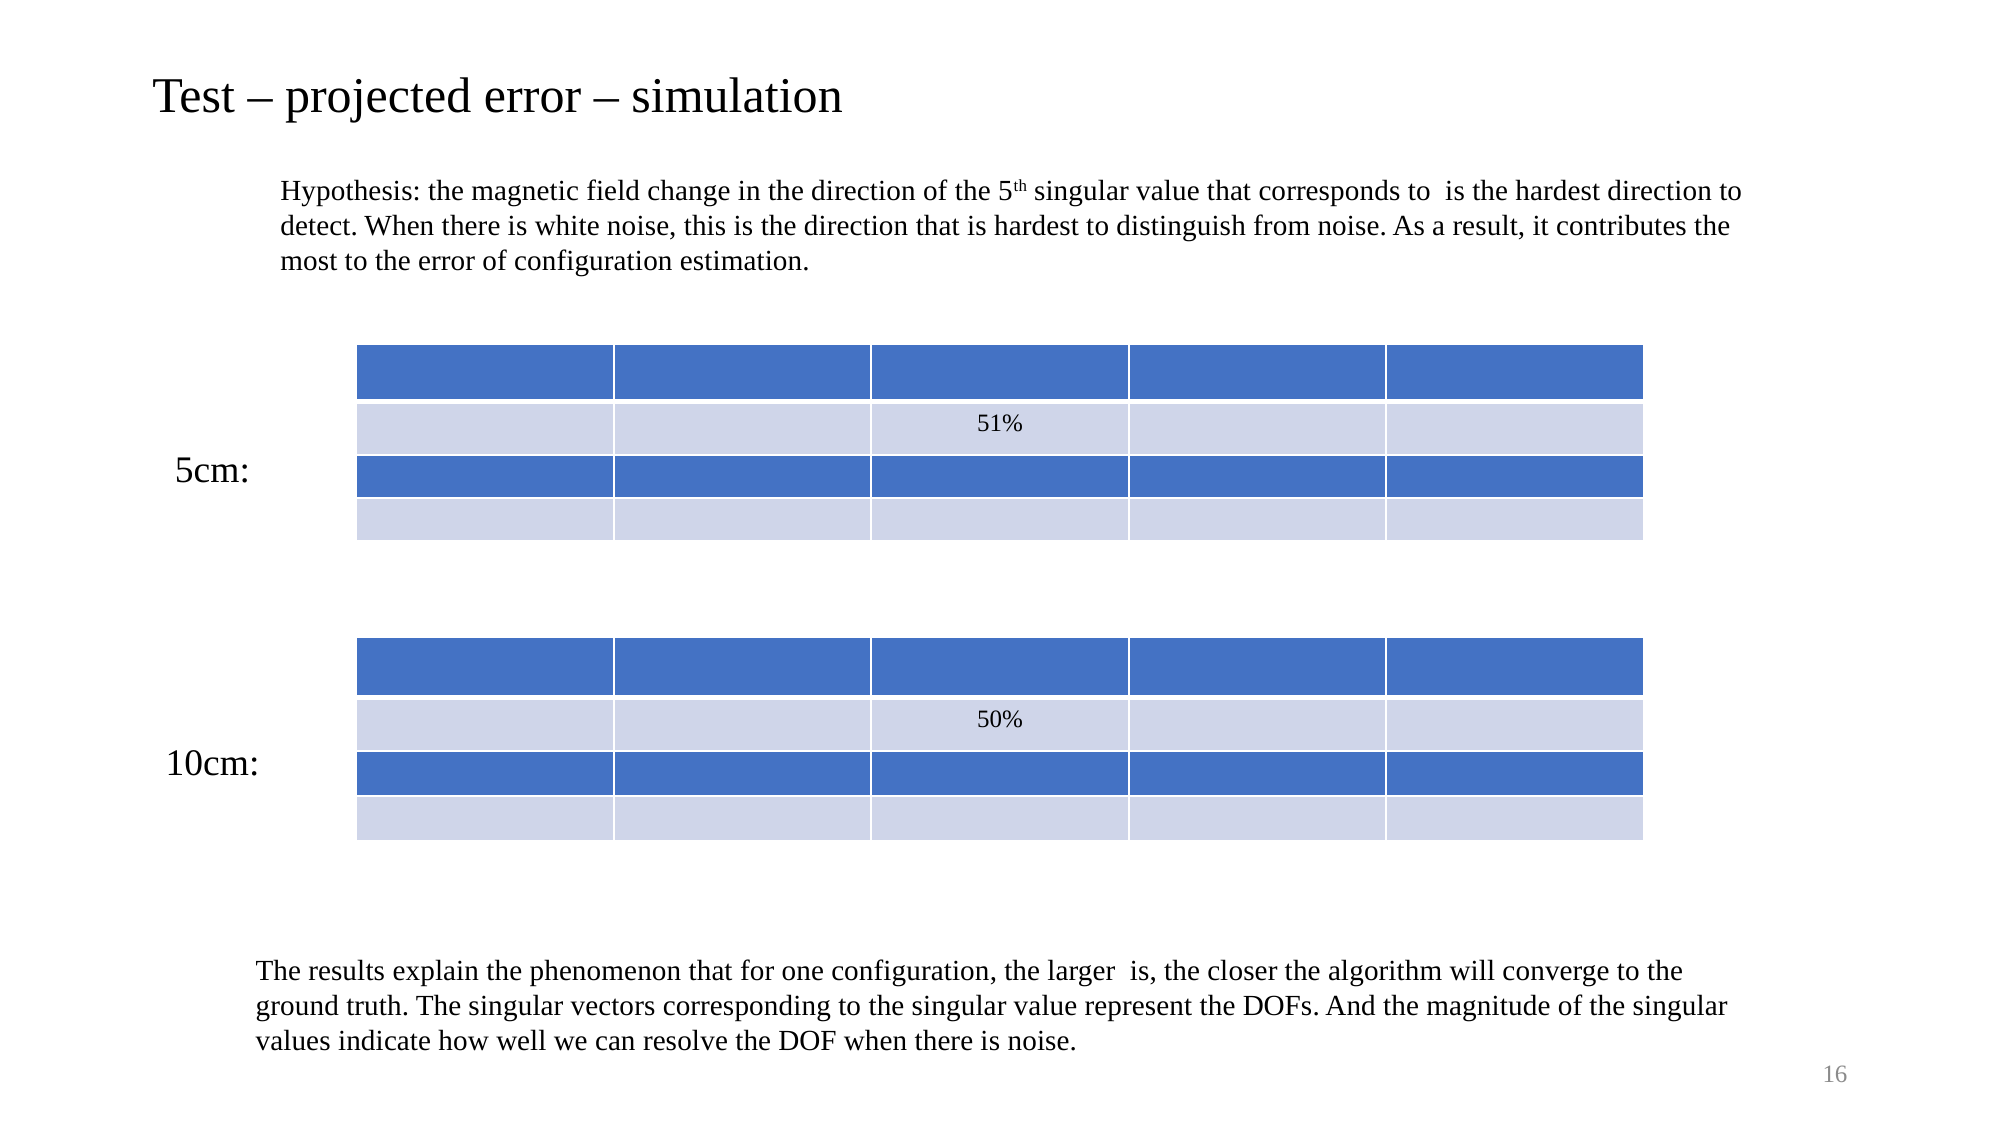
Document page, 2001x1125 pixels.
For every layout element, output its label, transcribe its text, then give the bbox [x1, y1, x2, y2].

text_box 10cm: [150, 730, 275, 791]
title Test – projected error – simulation [137, 59, 1863, 134]
text_box 5cm: [160, 437, 266, 498]
slide_number 16 [1412, 1042, 1863, 1103]
